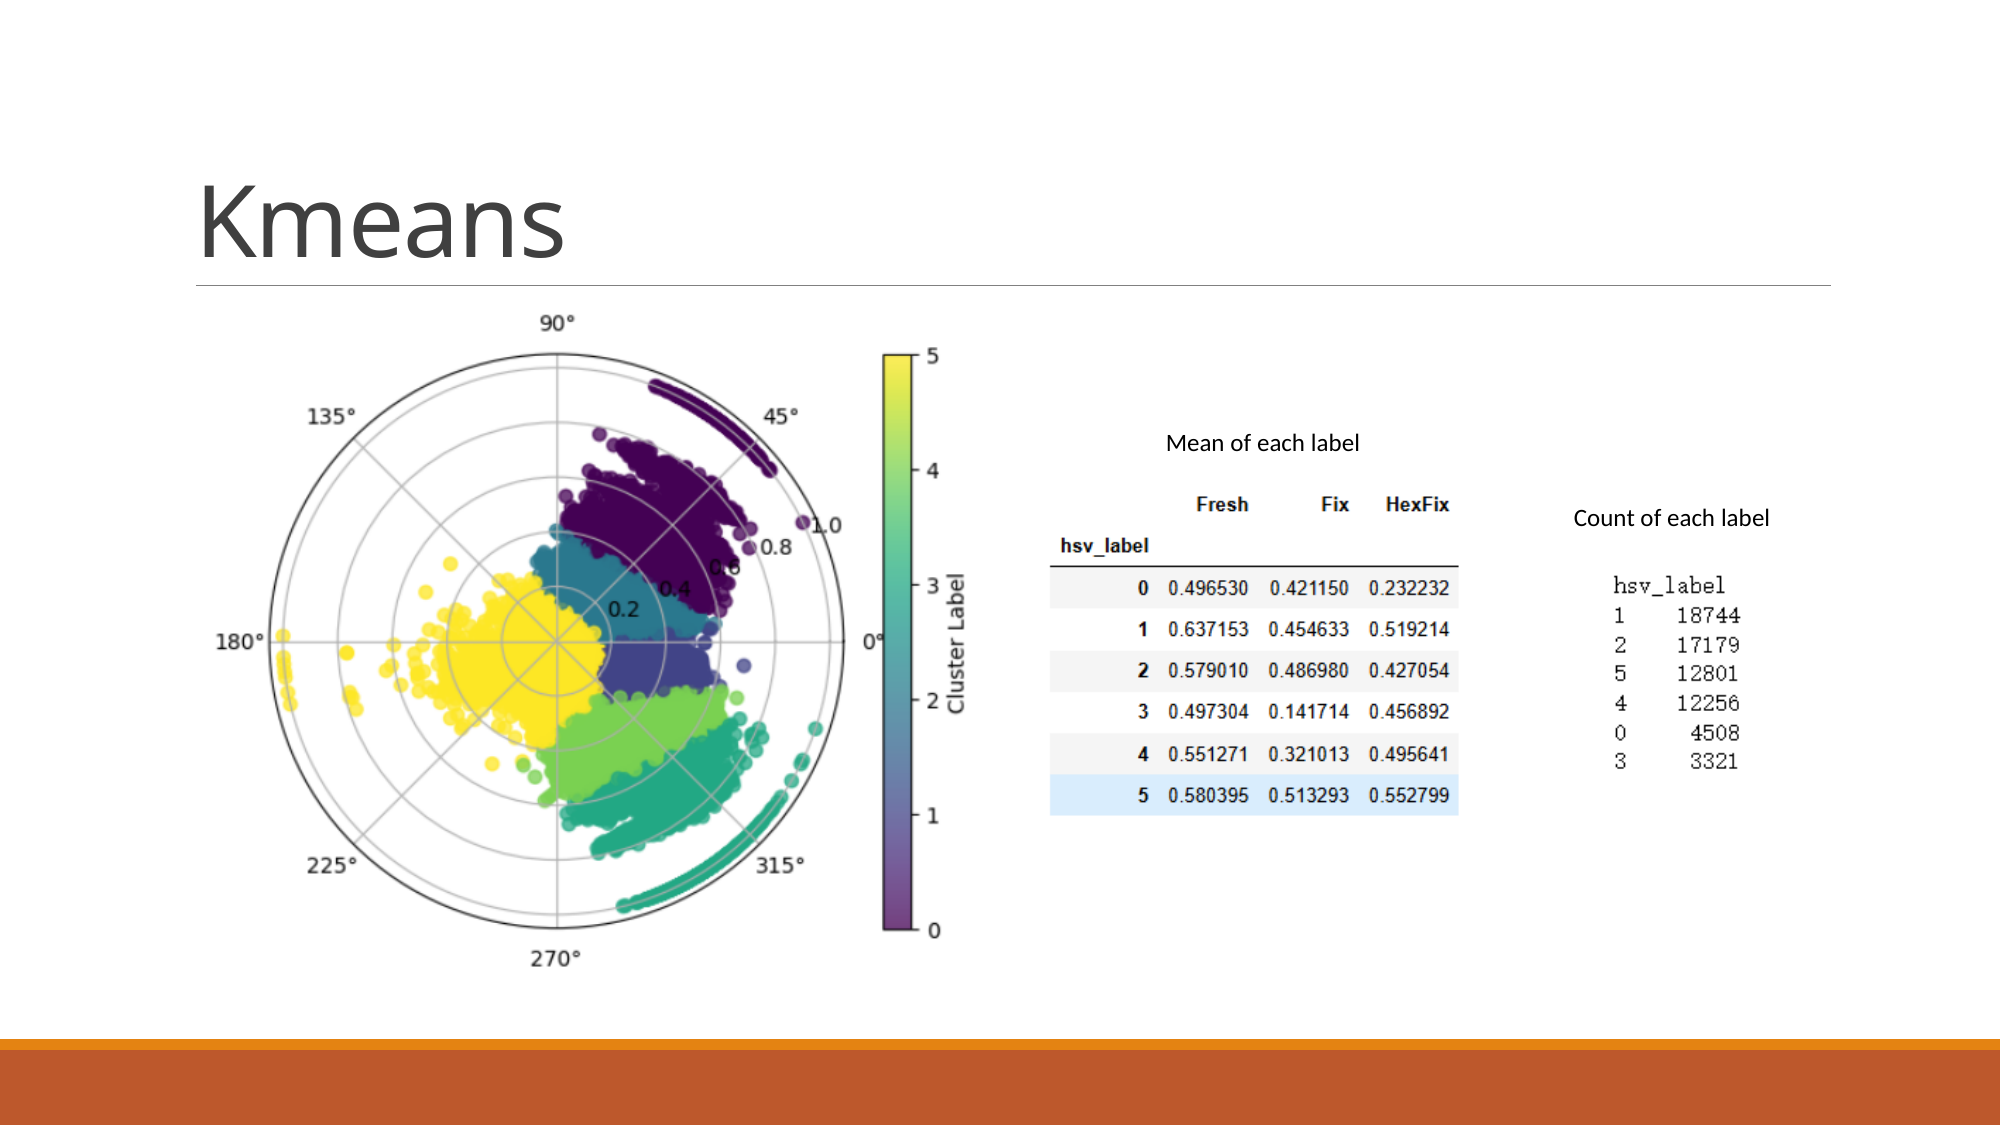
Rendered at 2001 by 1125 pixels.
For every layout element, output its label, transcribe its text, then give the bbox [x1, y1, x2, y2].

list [195, 308, 977, 979]
title Kmeans [180, 47, 1830, 285]
text_box Mean of each label [1151, 419, 1388, 464]
picture [1605, 561, 1750, 781]
text_box Count of each label [1559, 494, 1796, 540]
picture [1040, 485, 1476, 830]
